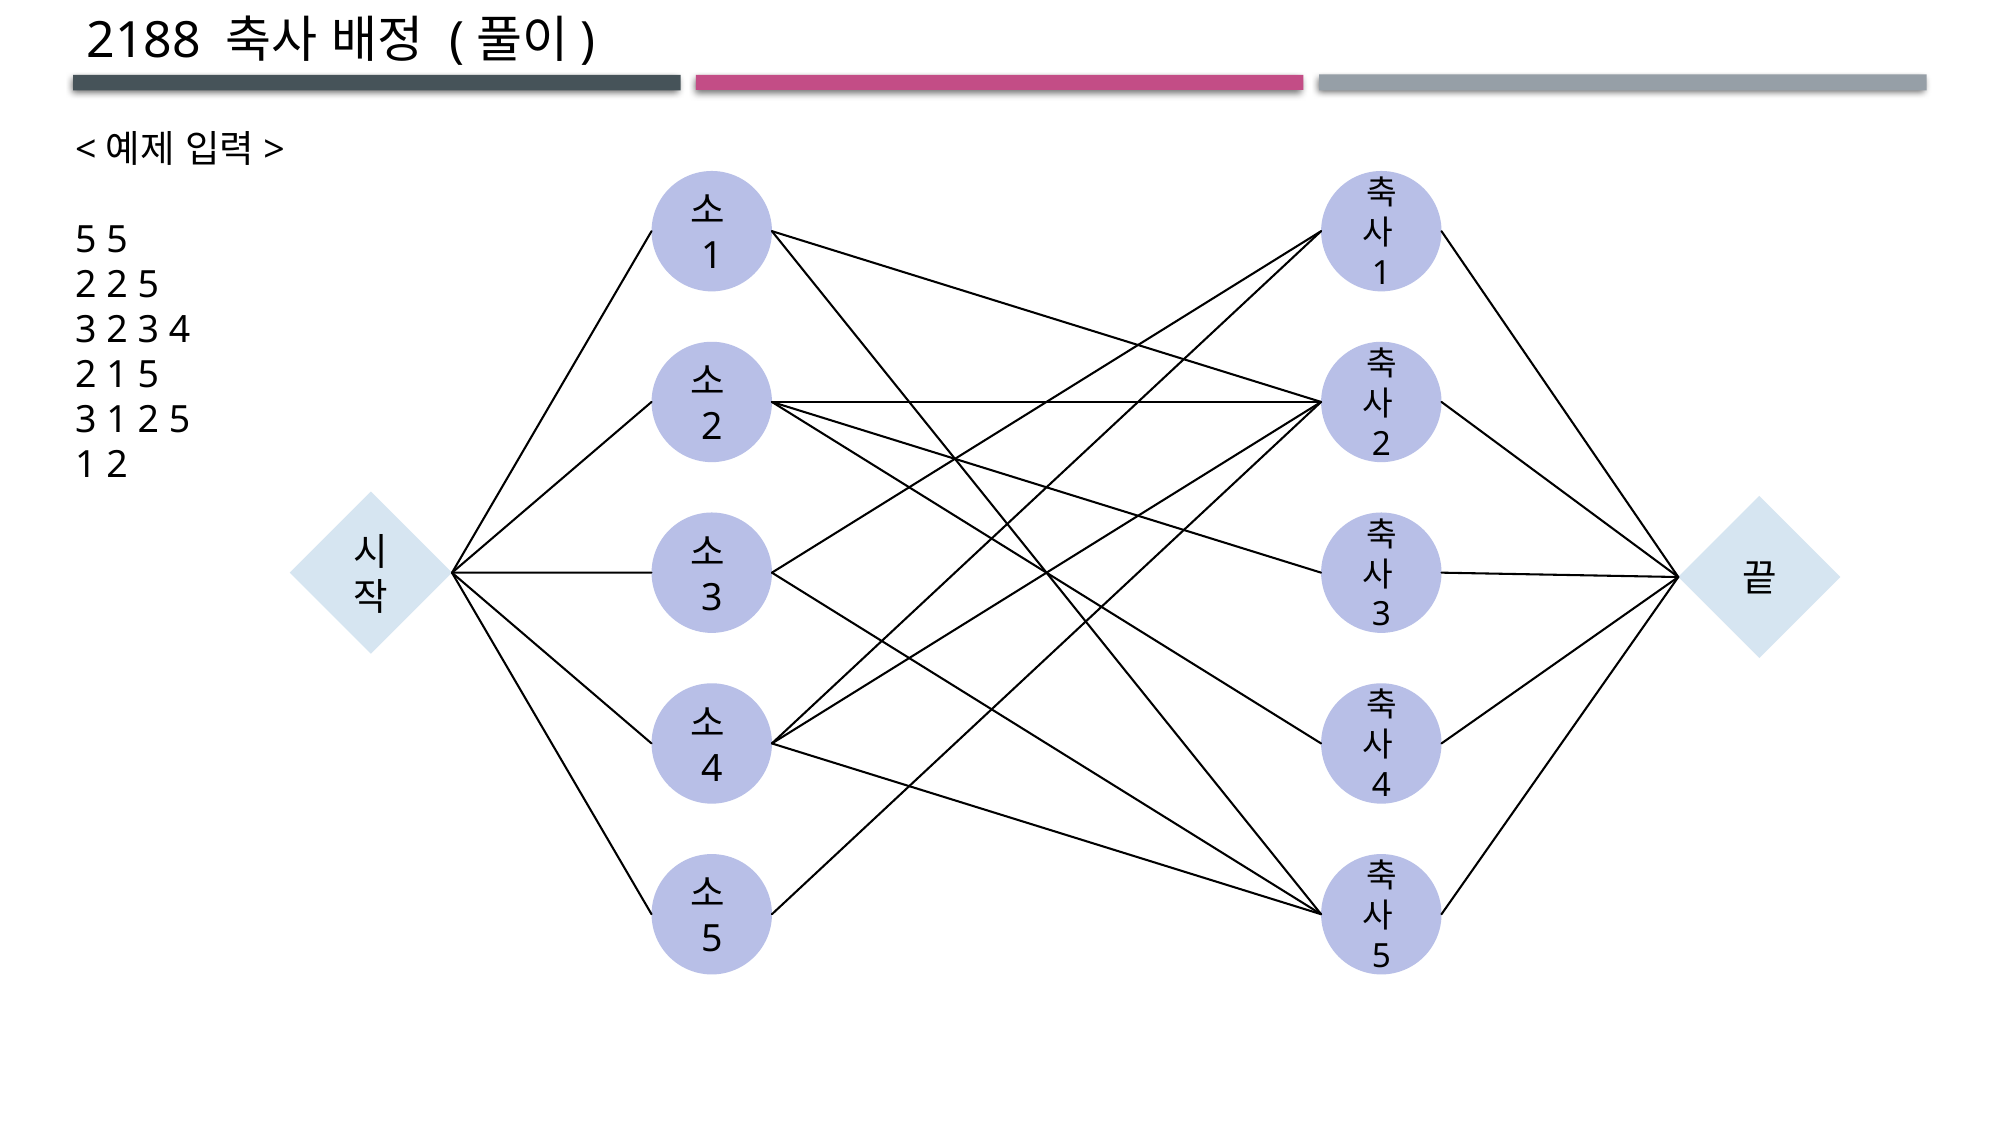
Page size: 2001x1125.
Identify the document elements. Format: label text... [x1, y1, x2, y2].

text_box 축사2 [1329, 339, 1435, 464]
text_box 소2 [657, 339, 764, 464]
text_box 소1 [649, 169, 774, 294]
text_box <예제 입력> 5 5 2 2 5 3 2 3 4 2 1 5 3 1 2 5 1 2 [60, 117, 322, 492]
text_box 소4 [657, 681, 764, 806]
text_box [771, 230, 1322, 399]
text_box 2188 축사 배정 (풀이) [72, 0, 1928, 75]
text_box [451, 401, 652, 570]
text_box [451, 230, 652, 400]
text_box 소3 [658, 510, 764, 635]
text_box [451, 572, 652, 915]
text_box 끝 [1685, 494, 1842, 660]
text_box 축사3 [1329, 510, 1434, 635]
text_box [771, 401, 1322, 915]
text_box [1440, 576, 1679, 915]
text_box 시작 [288, 490, 444, 656]
text_box 소5 [650, 852, 773, 977]
text_box 축사5 [1320, 852, 1443, 977]
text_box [1440, 401, 1679, 571]
text_box 축사4 [1329, 681, 1435, 806]
text_box 축사1 [1319, 169, 1444, 294]
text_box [1440, 230, 1679, 400]
